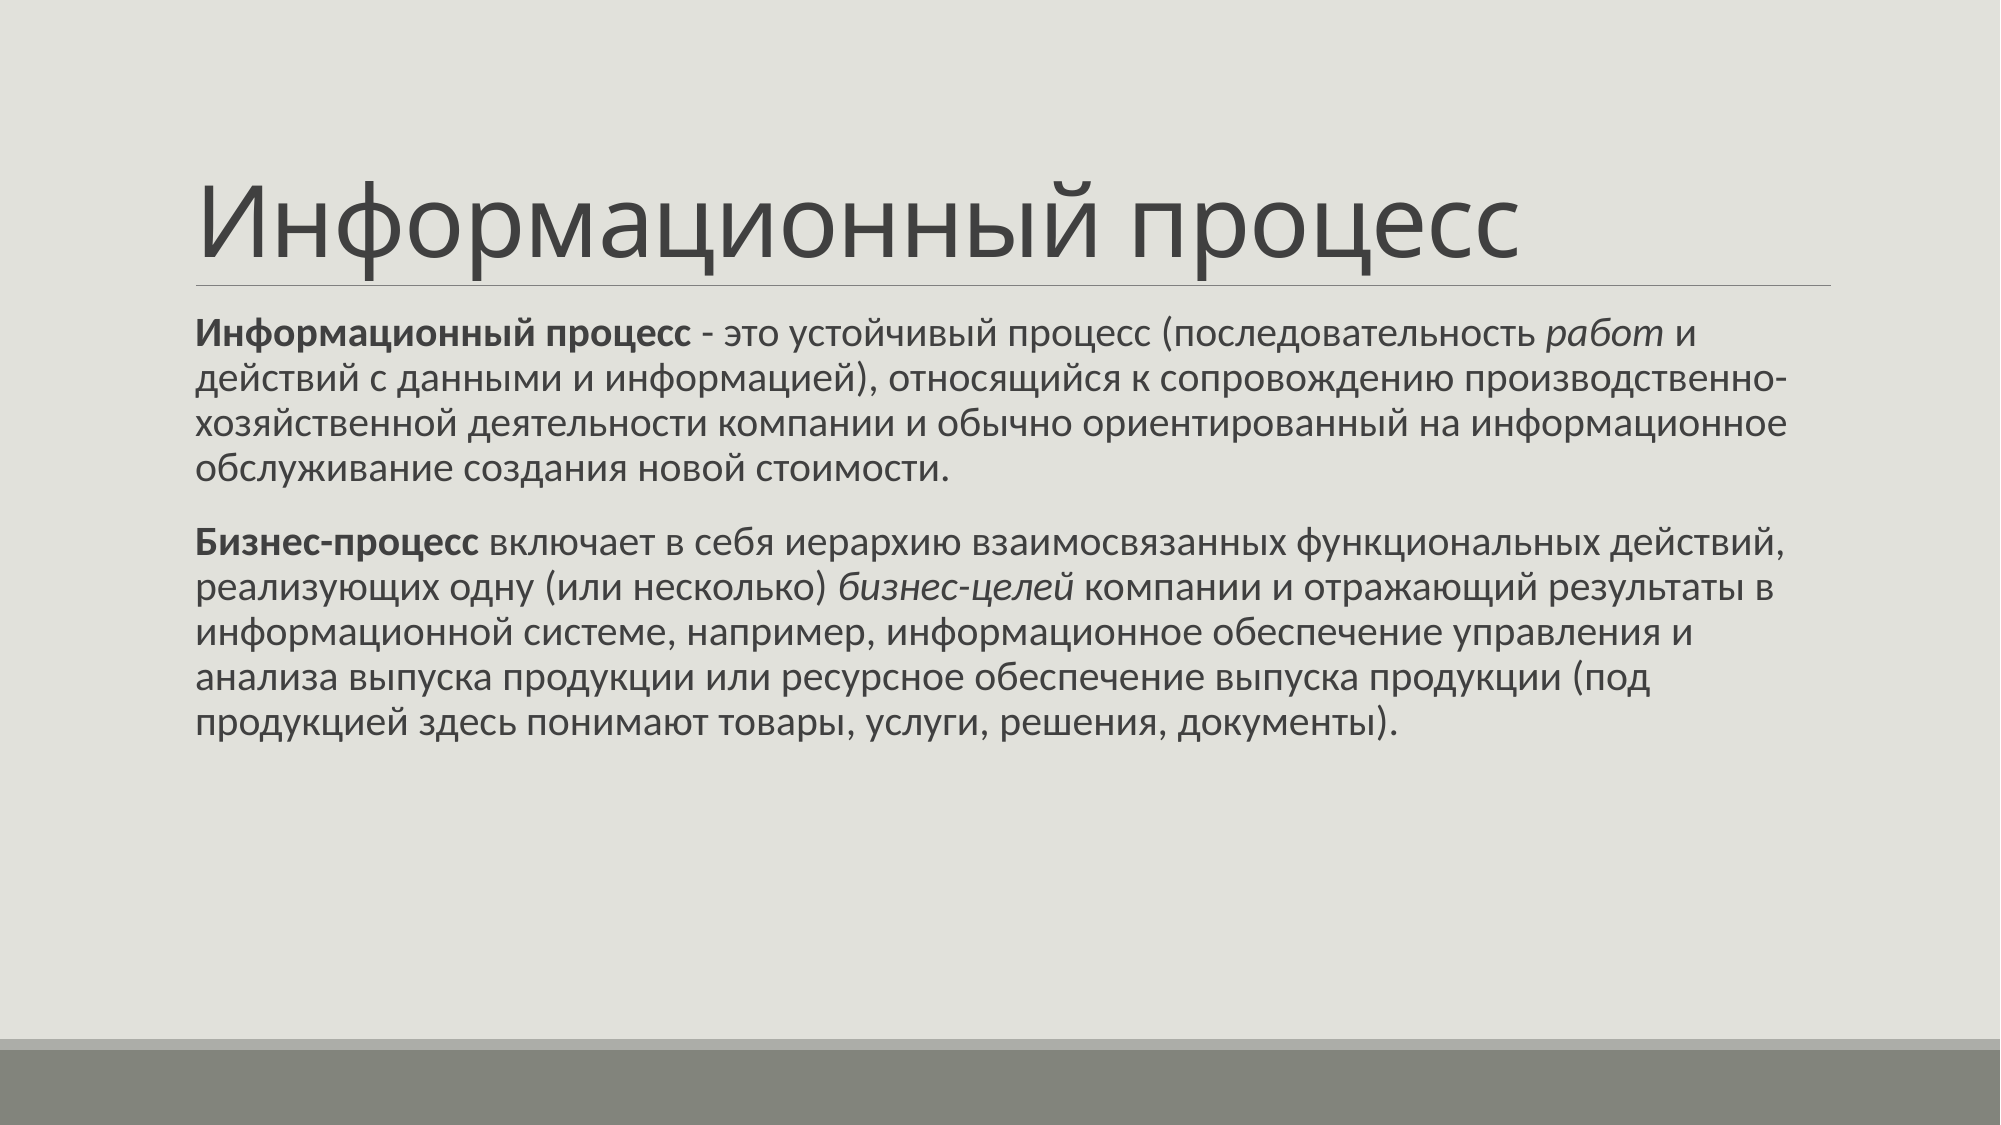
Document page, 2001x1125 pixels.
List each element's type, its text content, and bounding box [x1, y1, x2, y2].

list Информационный процесс - это устойчивый процесс (последовательность работ и действий с данными и информацией), относящийся к сопровождению производственно-хозяйственной деятельности компании и обычно ориентированный на информационное обслуживание создания новой стоимости. Бизнес-процесс включает в себя иерархию взаимосвязанных функциональных действий, реализующих одну (или несколько) бизнес-целей компании и отражающий результаты в информационной системе, например, информационное обеспечение управления и анализа выпуска продукции или ресурсное обеспечение выпуска продукции (под продукцией здесь понимают товары, услуги, решения, документы). [180, 302, 1830, 963]
title Информационный процесс [180, 47, 1830, 285]
